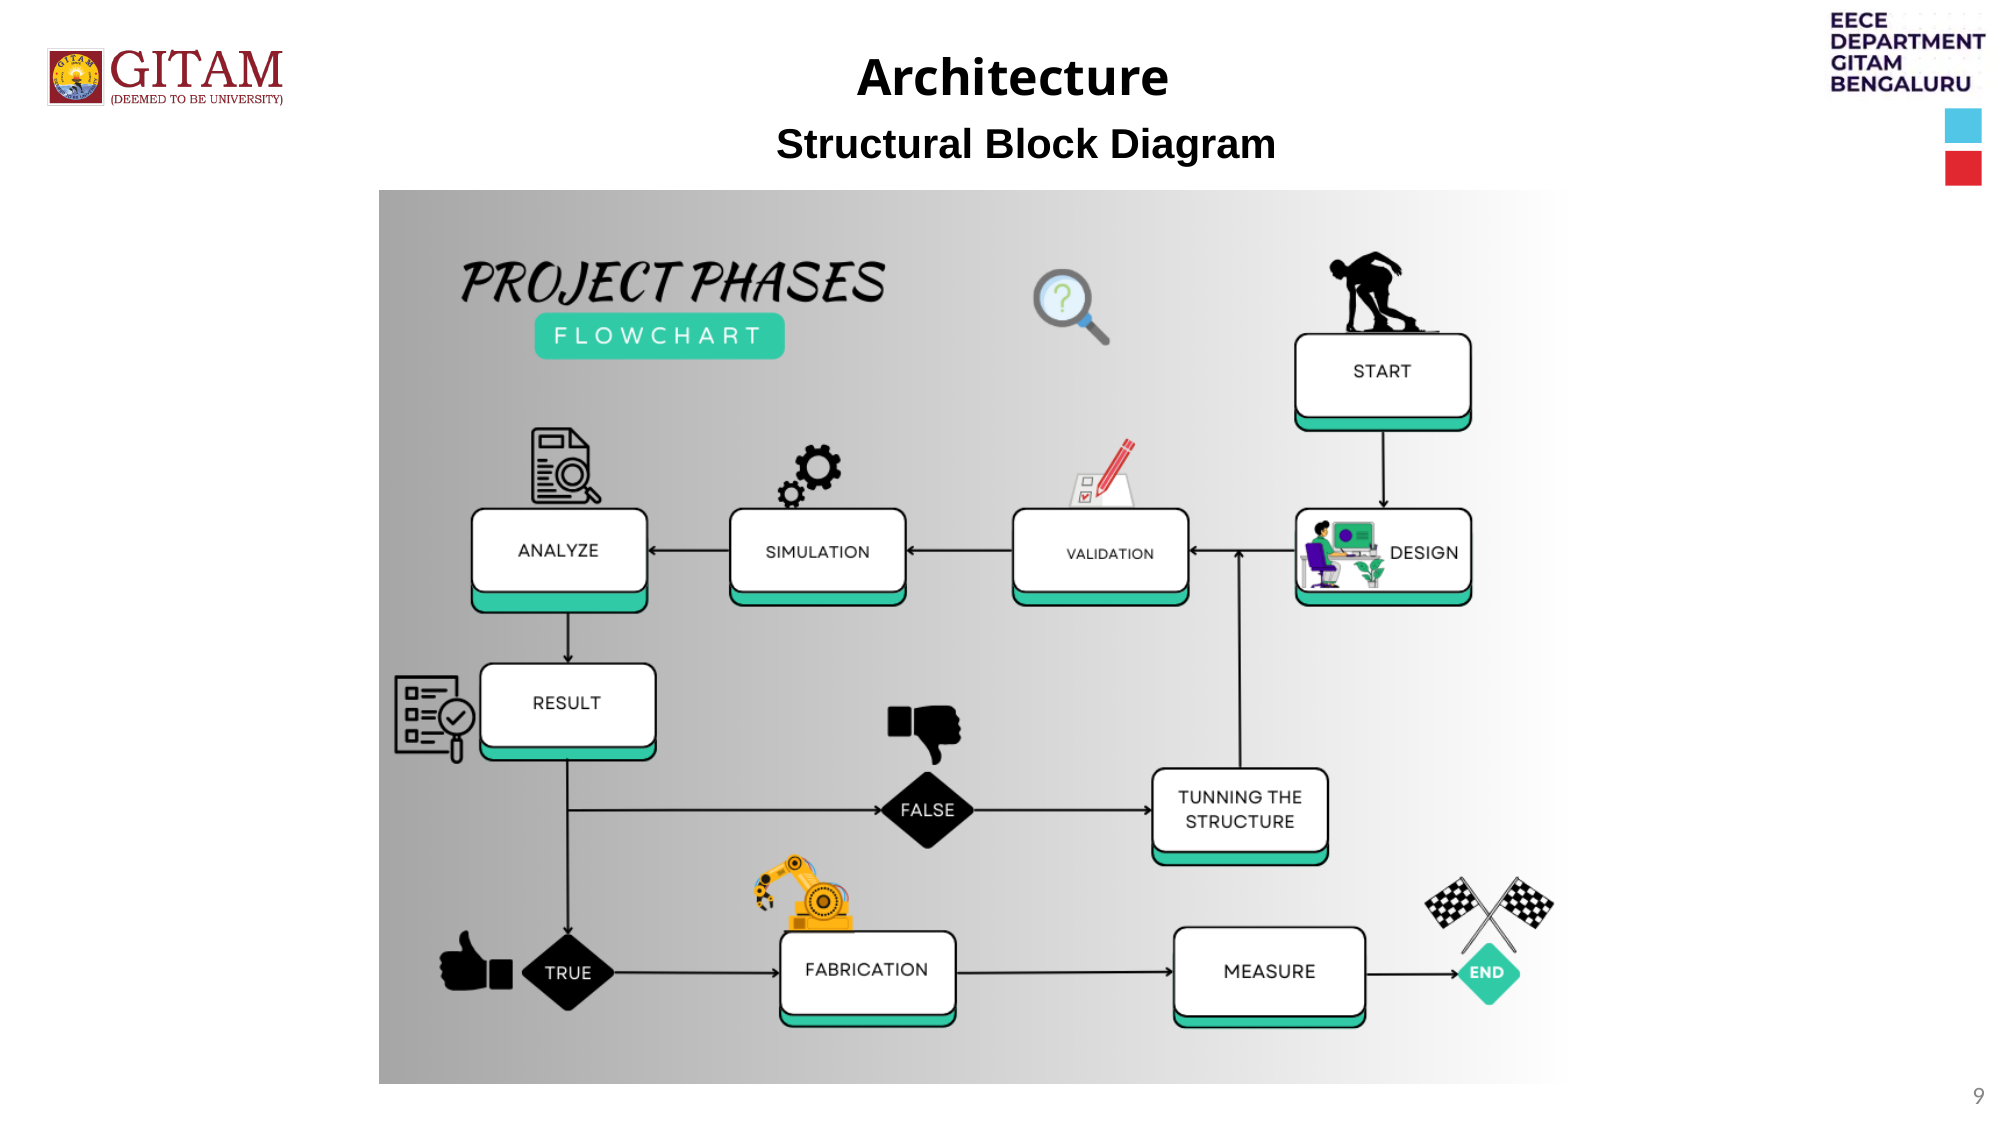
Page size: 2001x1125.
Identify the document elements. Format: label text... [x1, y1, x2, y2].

text_box Architecture [163, 38, 1889, 119]
text_box Structural Block Diagram [553, 109, 1500, 189]
picture [379, 190, 1571, 1084]
picture [1824, 1, 2000, 101]
picture [43, 42, 163, 112]
slide_number 9 [1550, 1065, 2000, 1125]
